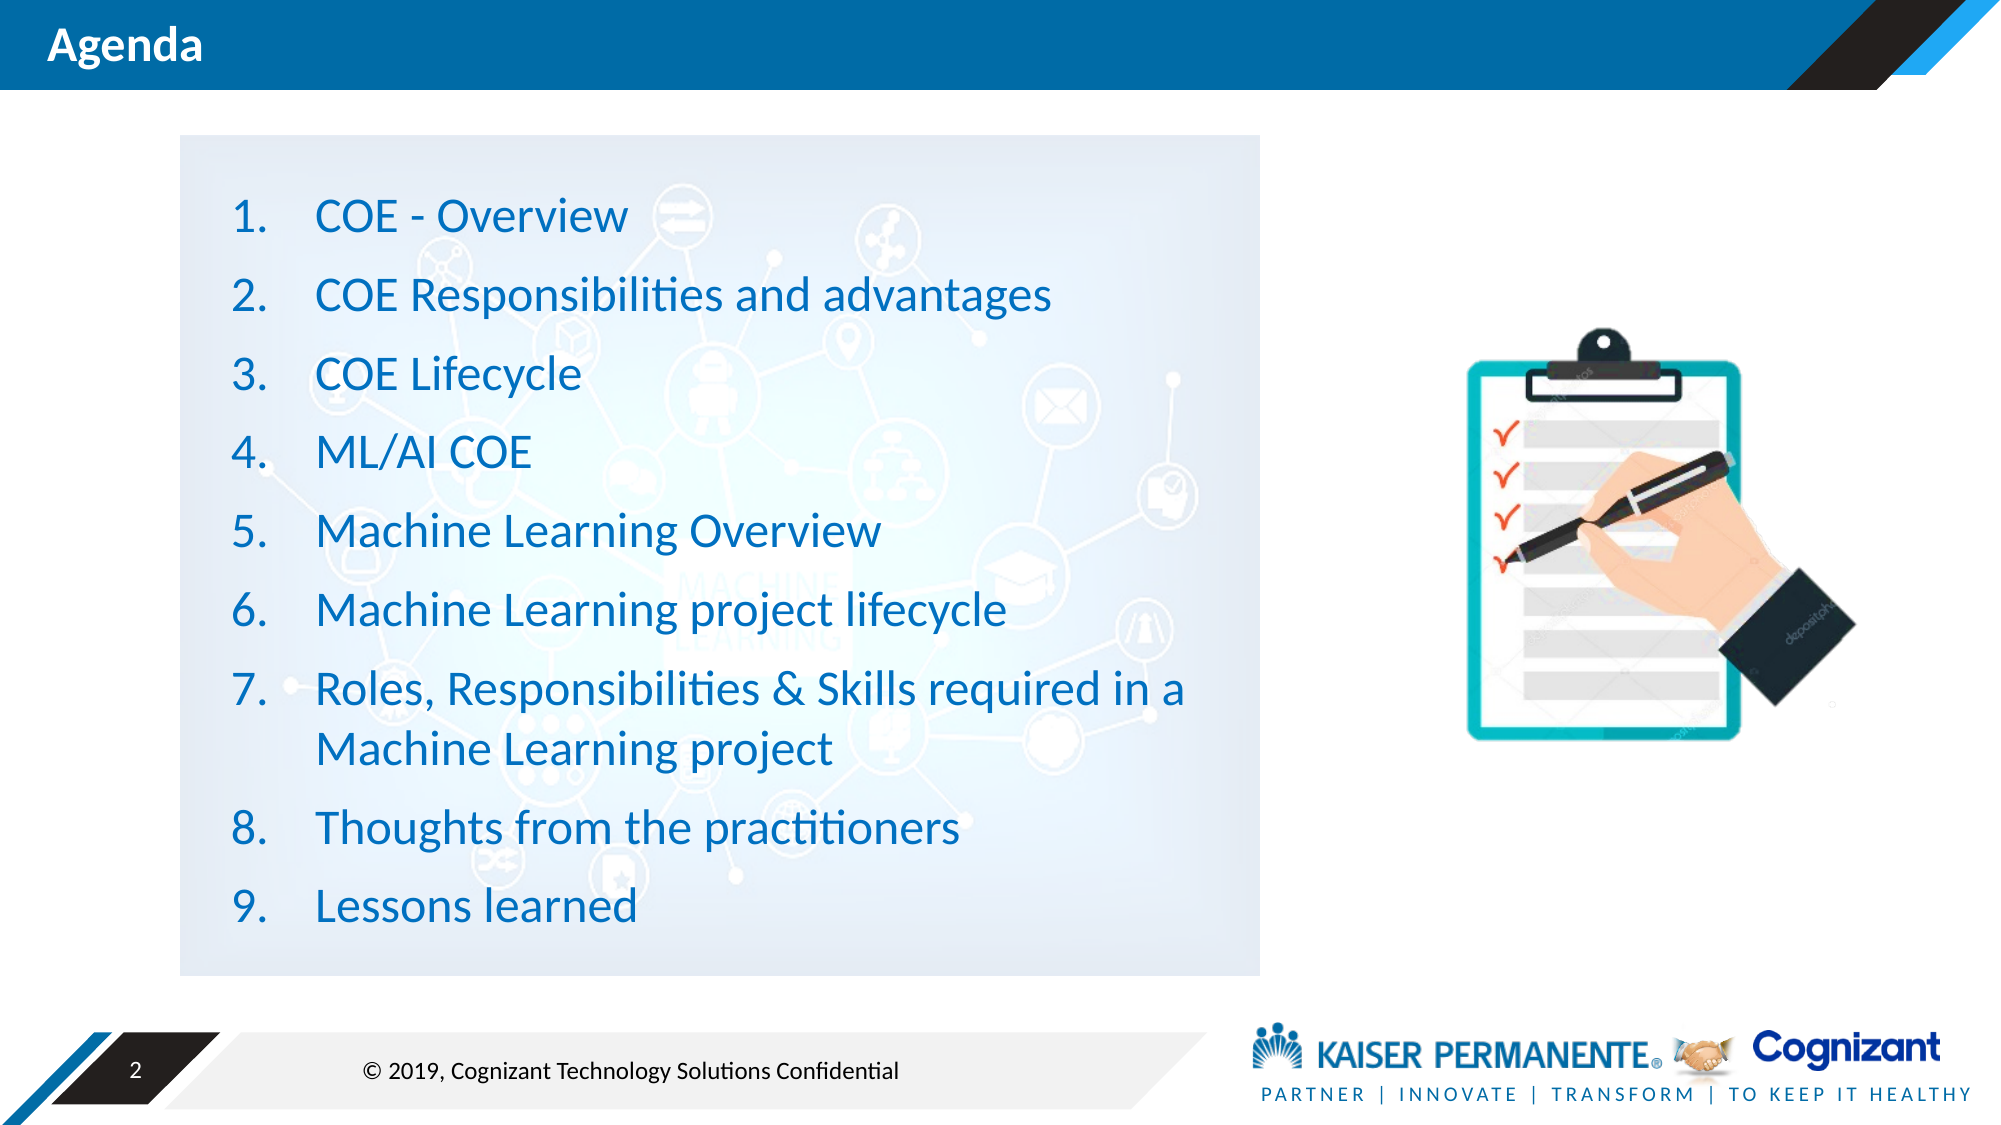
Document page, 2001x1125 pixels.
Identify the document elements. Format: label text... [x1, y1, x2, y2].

picture [1665, 1018, 1740, 1093]
picture [180, 135, 1260, 976]
picture [1753, 1030, 1940, 1071]
title Agenda [32, 0, 1793, 90]
picture [1251, 1022, 1664, 1069]
picture [1412, 273, 1912, 796]
